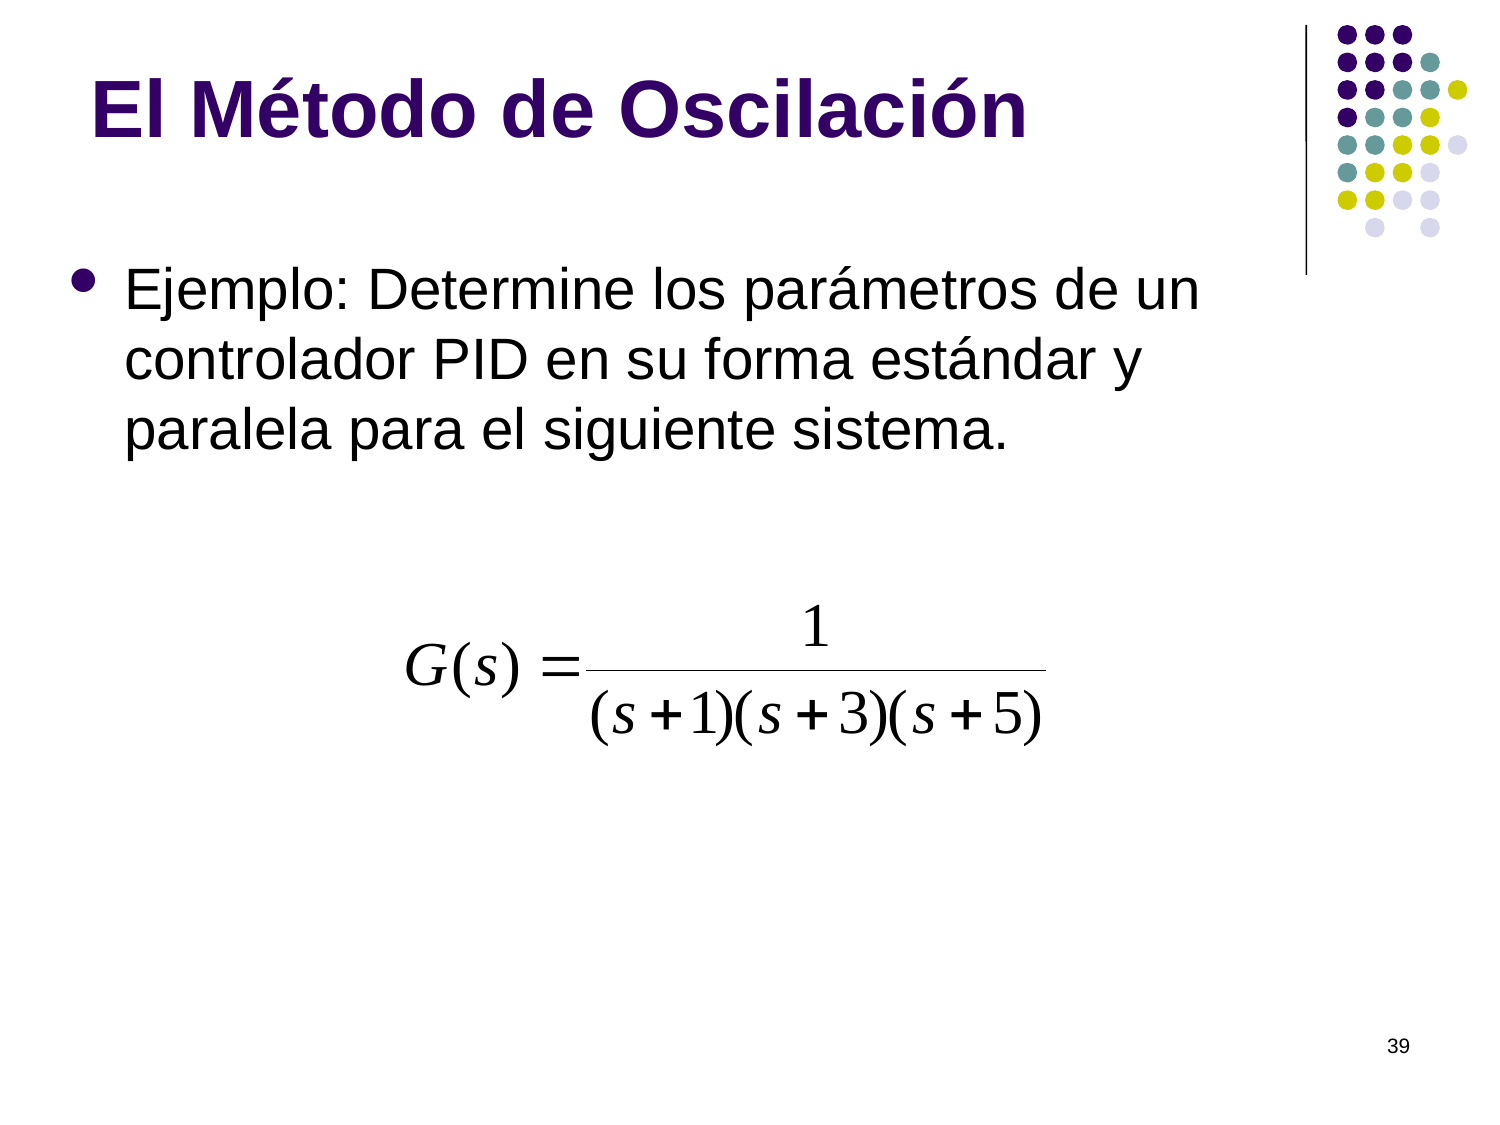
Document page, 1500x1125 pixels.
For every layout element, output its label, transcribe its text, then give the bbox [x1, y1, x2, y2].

slide_number 39 [1074, 1025, 1425, 1100]
list Ejemplo: Determine los parámetros de un controlador PID en su forma estándar y paralela para el siguiente sistema. [53, 243, 1366, 587]
title El Método de Oscilación [75, 20, 1313, 161]
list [395, 585, 1059, 759]
